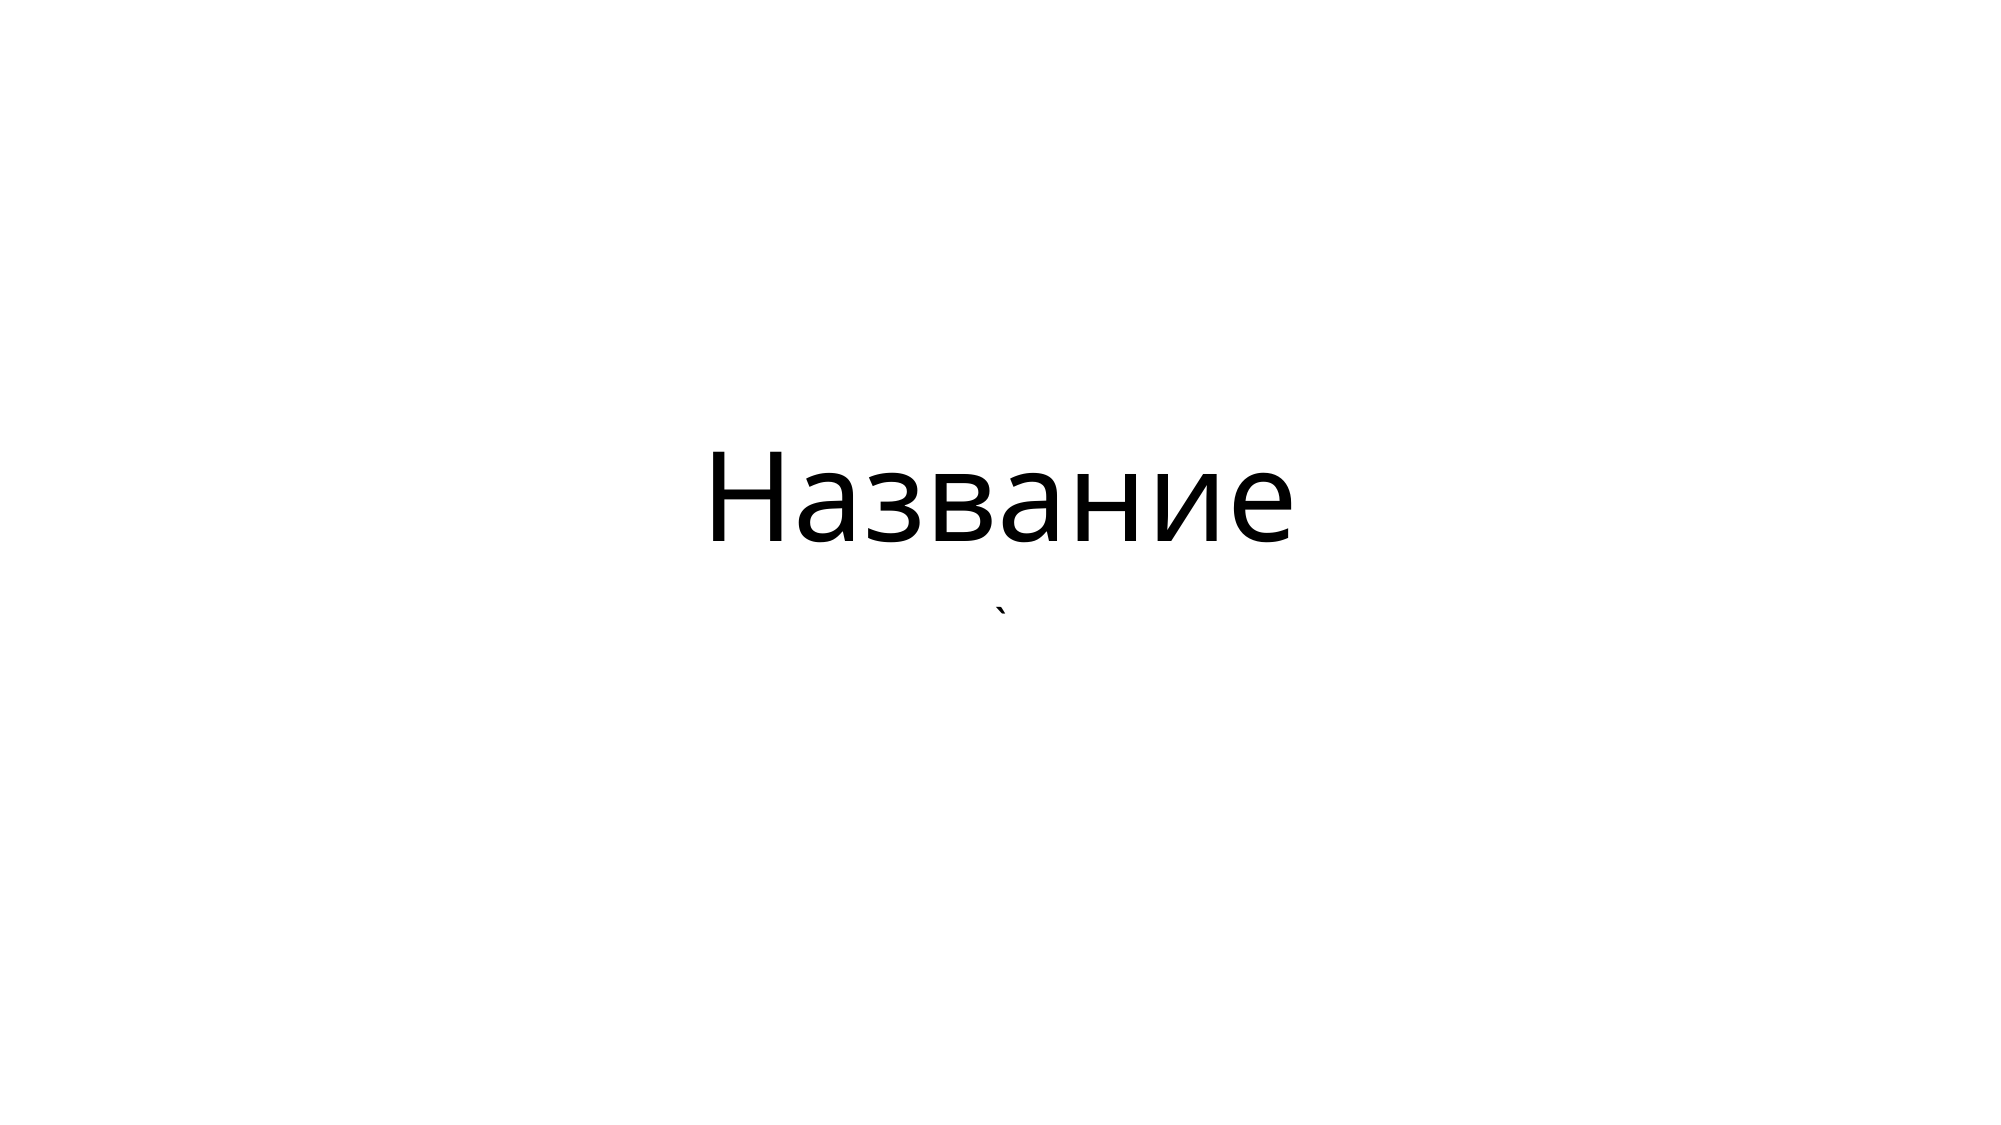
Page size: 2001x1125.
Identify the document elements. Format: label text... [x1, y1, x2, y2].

subtitle ` [249, 590, 1750, 863]
title Название [249, 184, 1750, 576]
